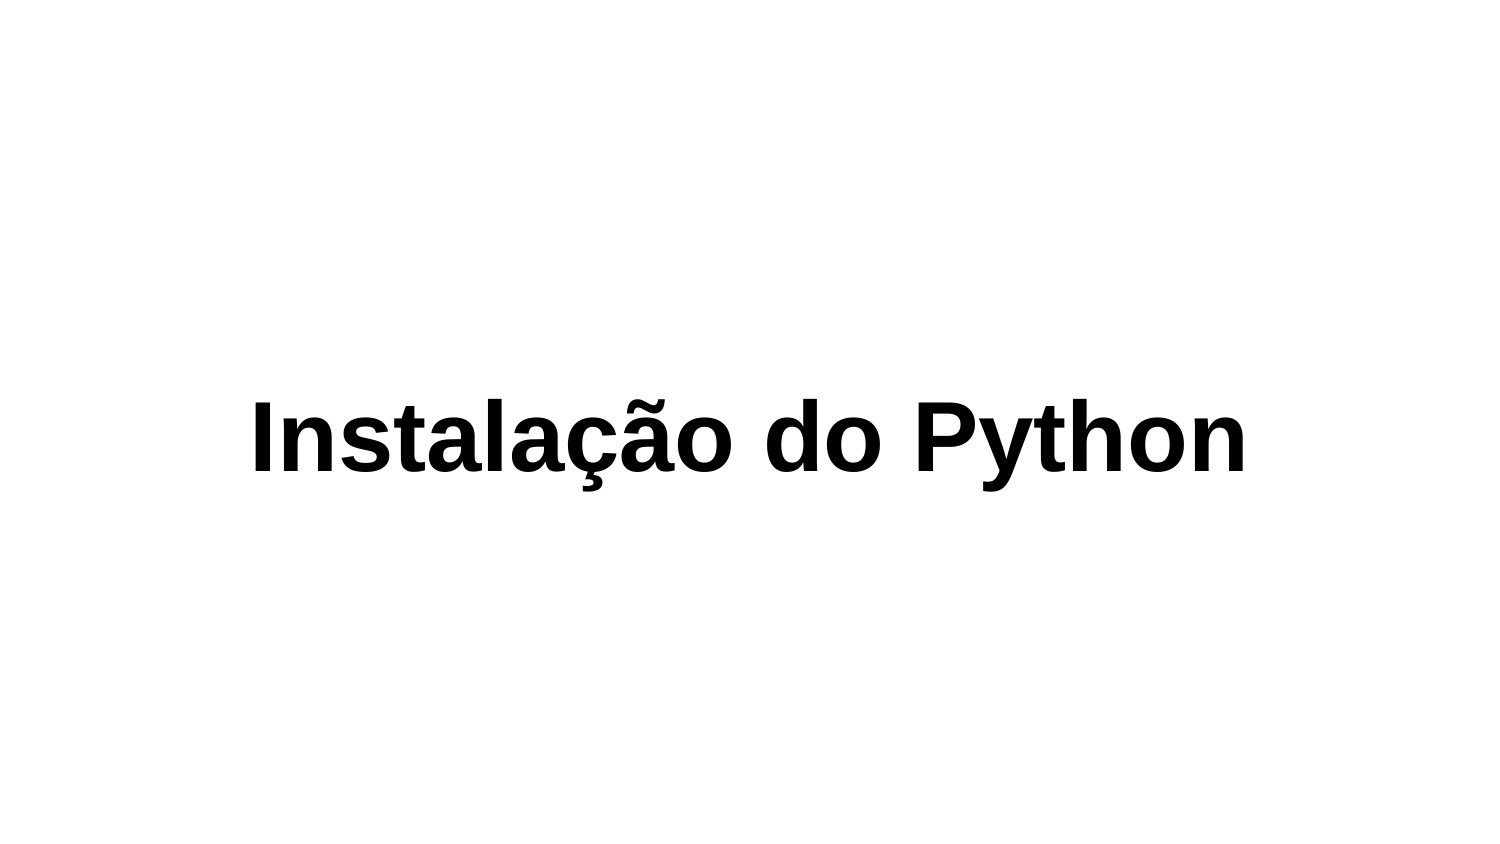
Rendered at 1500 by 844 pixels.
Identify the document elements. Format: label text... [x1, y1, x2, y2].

title Instalação do Python [51, 337, 1449, 506]
